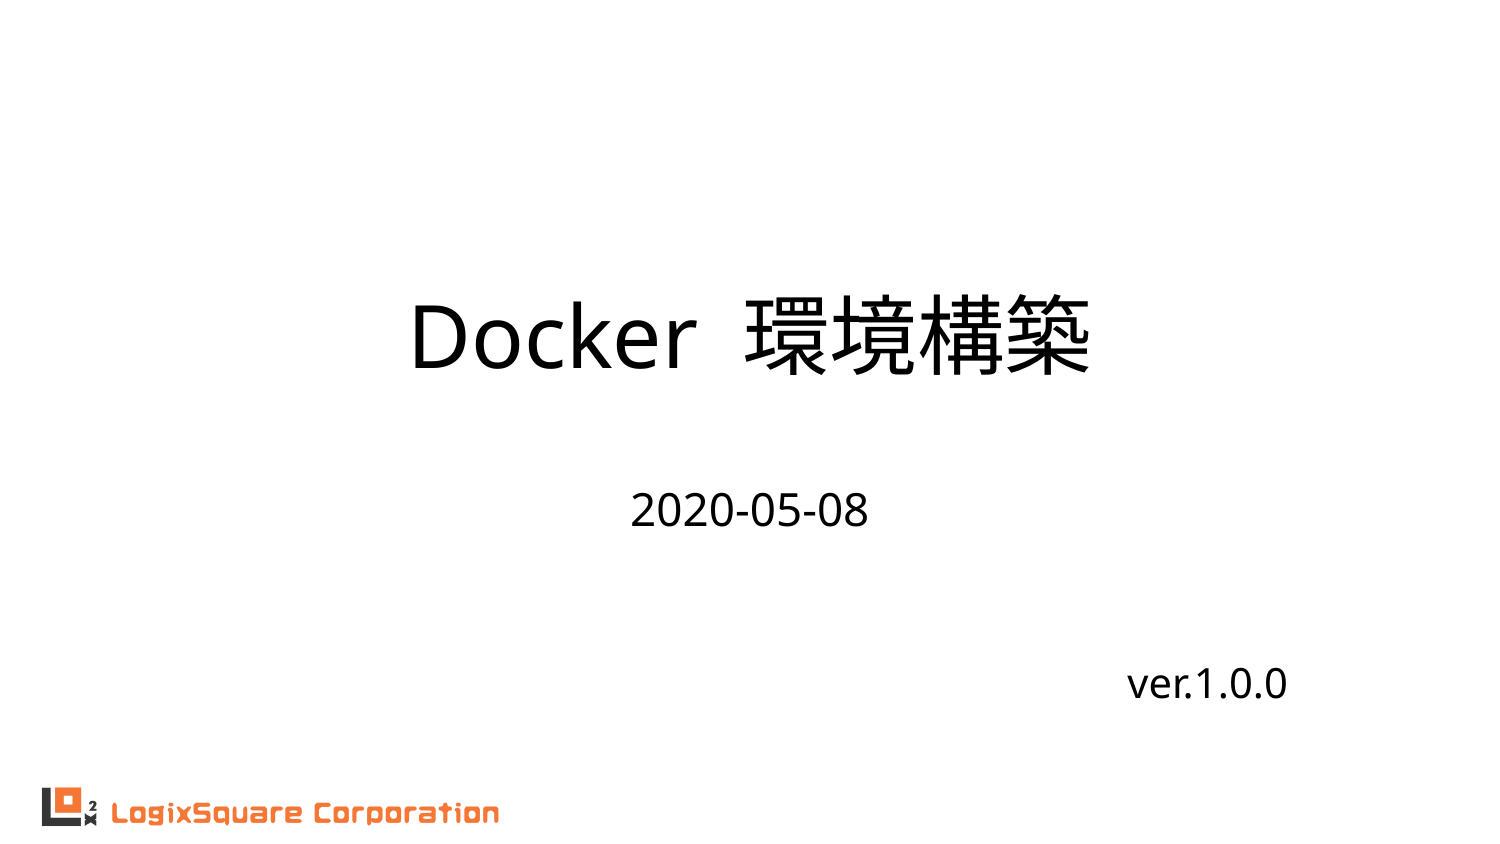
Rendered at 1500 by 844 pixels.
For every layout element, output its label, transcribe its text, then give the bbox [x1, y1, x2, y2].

subtitle ver.1.0.0 [1069, 656, 1347, 703]
picture [40, 786, 98, 827]
picture [110, 801, 500, 827]
title Docker 環境構築 [187, 99, 1313, 394]
subtitle 2020-05-08 [187, 480, 1313, 562]
